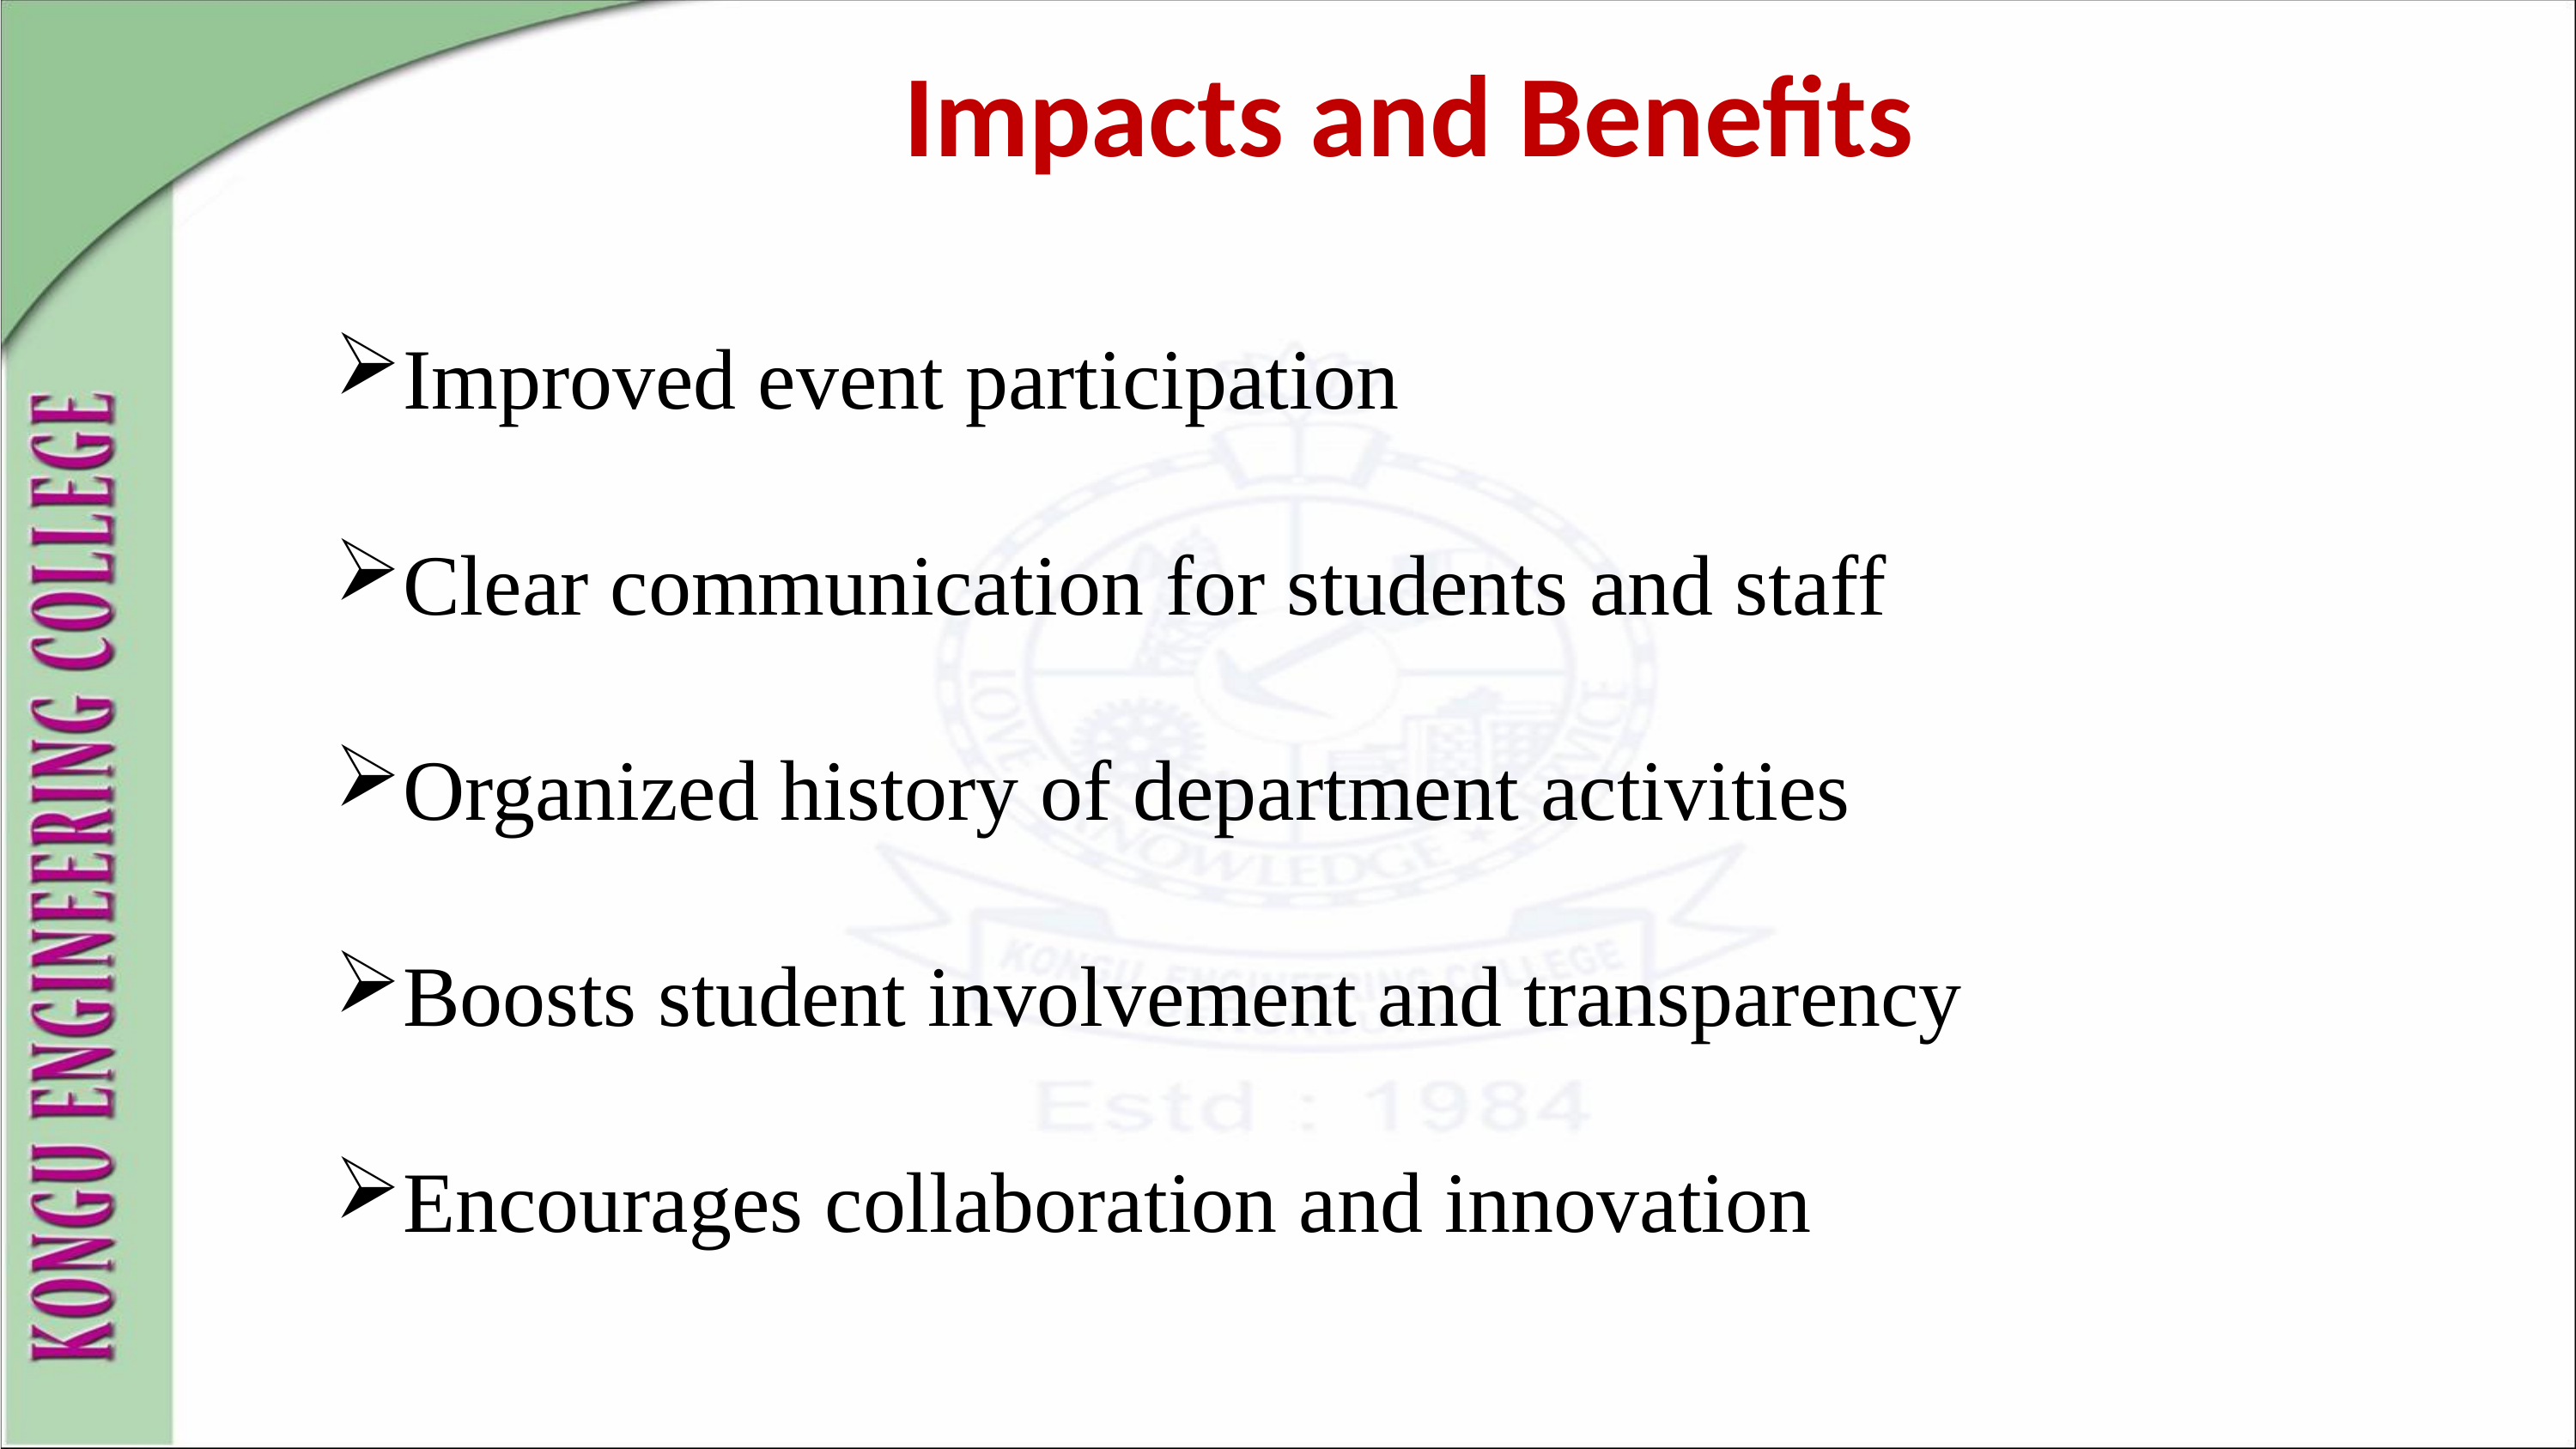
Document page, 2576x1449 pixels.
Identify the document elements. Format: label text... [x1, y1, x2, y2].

text_box Impacts and Benefits [890, 34, 2115, 187]
text_box [0, 0, 2576, 1449]
text_box Improved event participation Clear communication for students and staff Organized history of department activities Boosts student involvement and transparency Encourages collaboration and innovation [322, 316, 2415, 1256]
